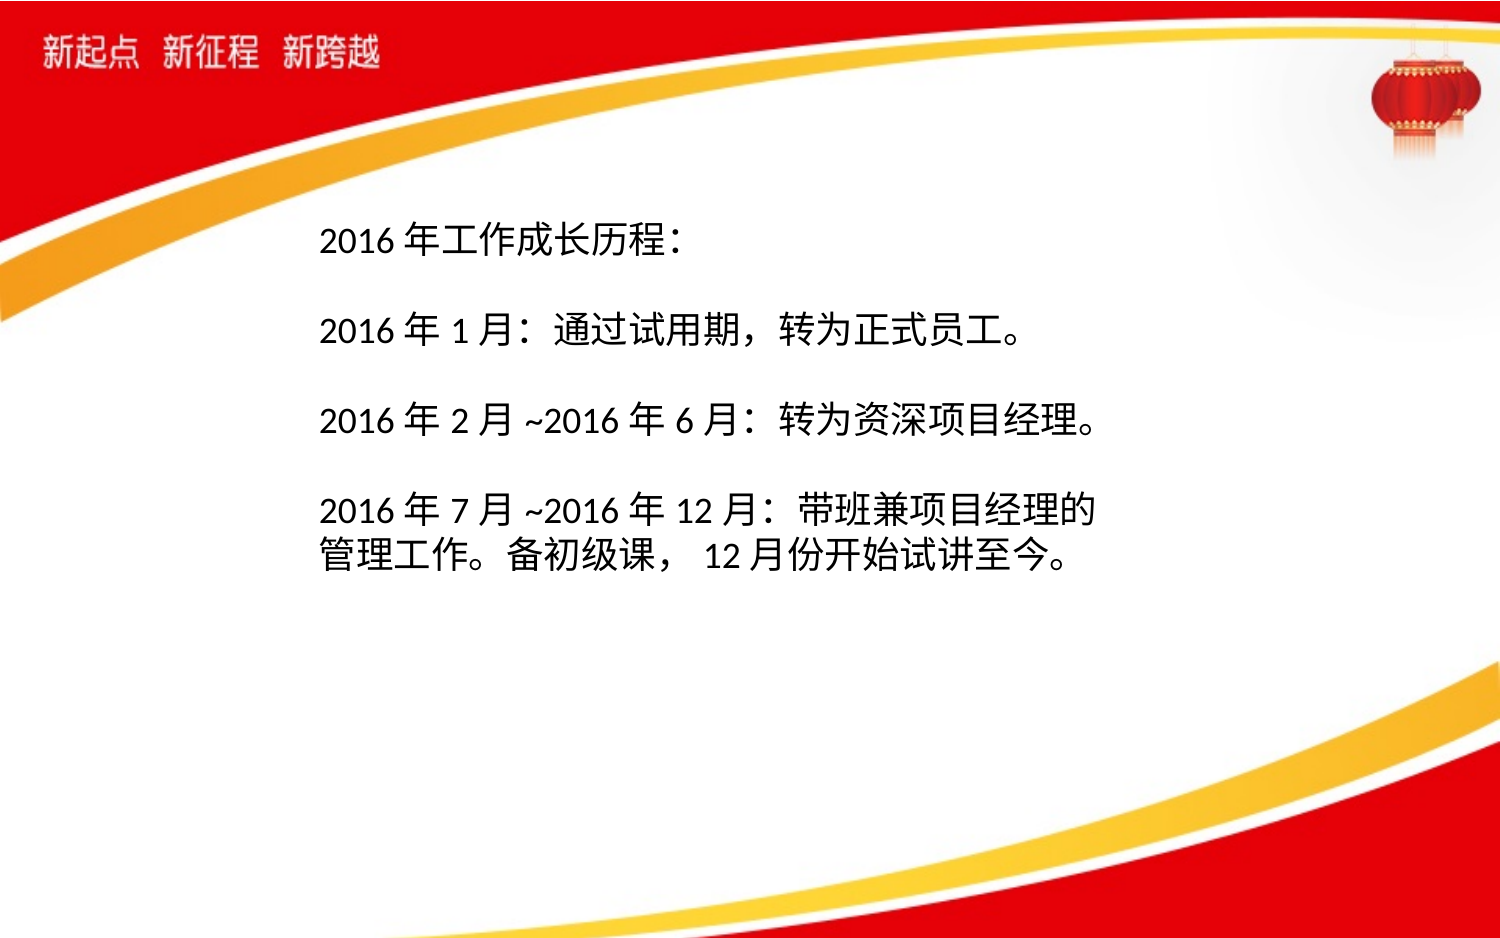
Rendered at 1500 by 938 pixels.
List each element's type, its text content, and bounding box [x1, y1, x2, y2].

text_box 2016年工作成长历程： 2016年1月：通过试用期，转为正式员工。 2016年2月~2016年6月：转为资深项目经理。 2016年7月~2016年12月：带班兼项目经理的管理工作。备初级课，12月份开始试讲至今。 [304, 209, 1128, 584]
picture [0, 1, 1500, 938]
